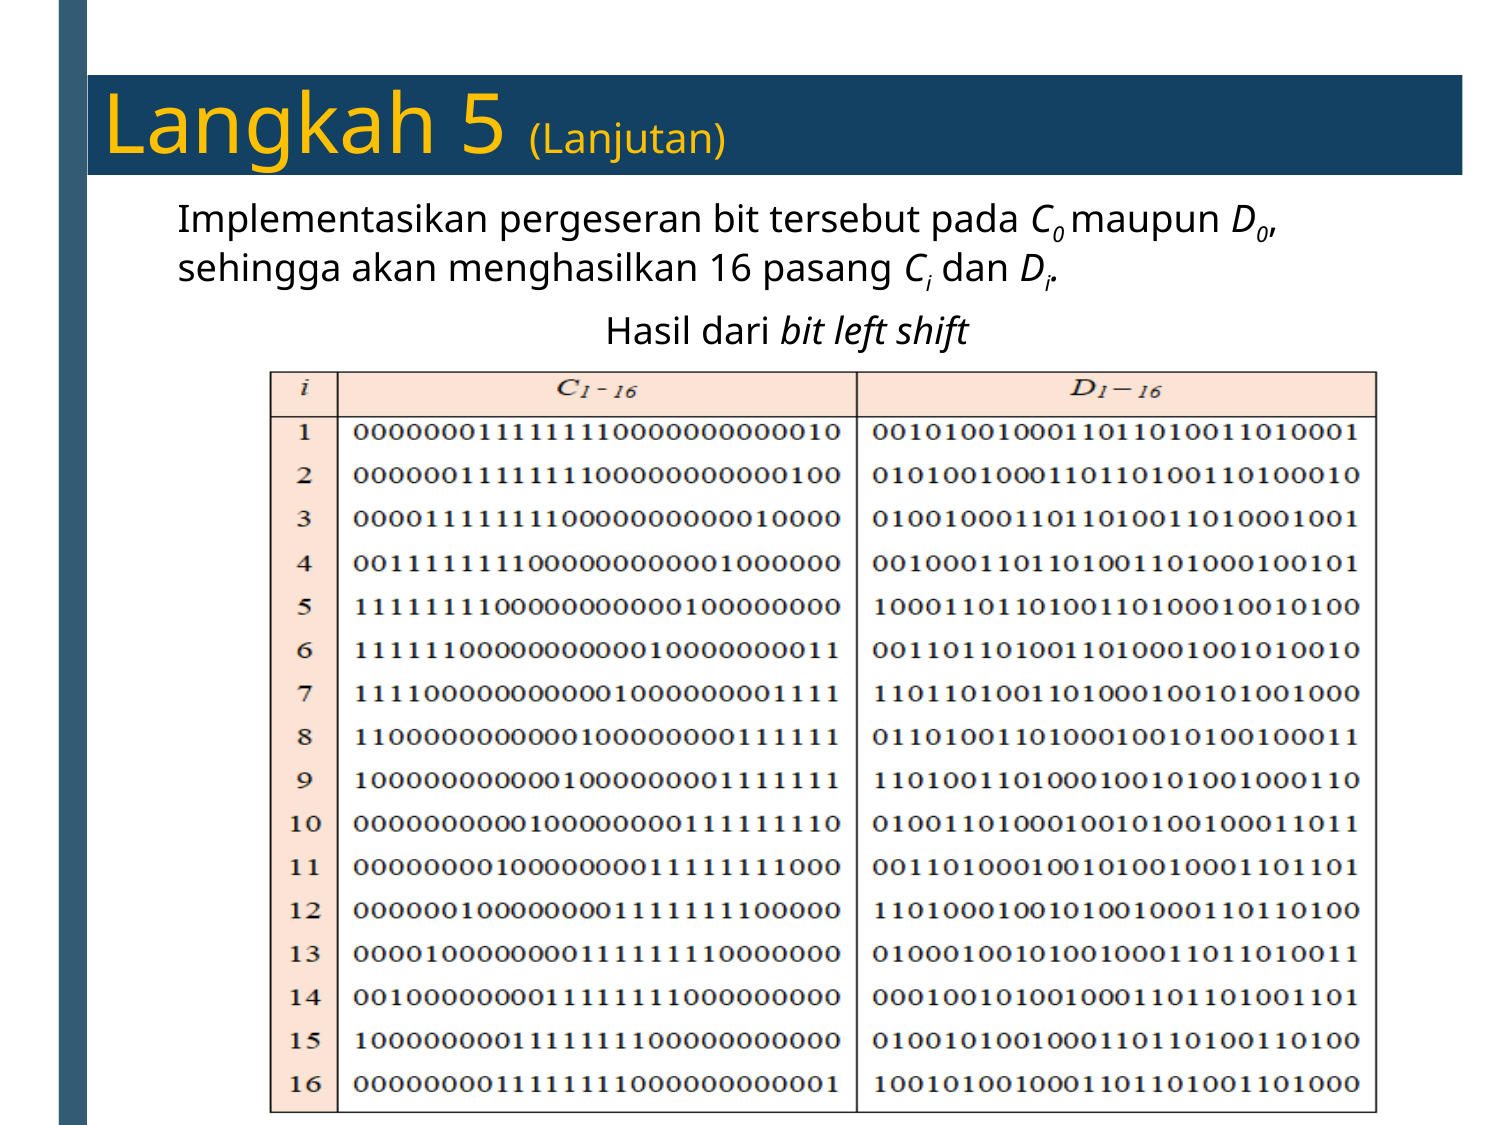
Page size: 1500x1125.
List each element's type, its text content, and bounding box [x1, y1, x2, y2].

picture [256, 365, 1388, 1121]
list Implementasikan pergeseran bit tersebut pada C0 maupun D0, sehingga akan menghasilkan 16 pasang Ci dan Di. [162, 187, 1344, 300]
text_box Hasil dari bit left shift [590, 299, 984, 360]
text_box Langkah 5 (Lanjutan) [87, 75, 1463, 175]
